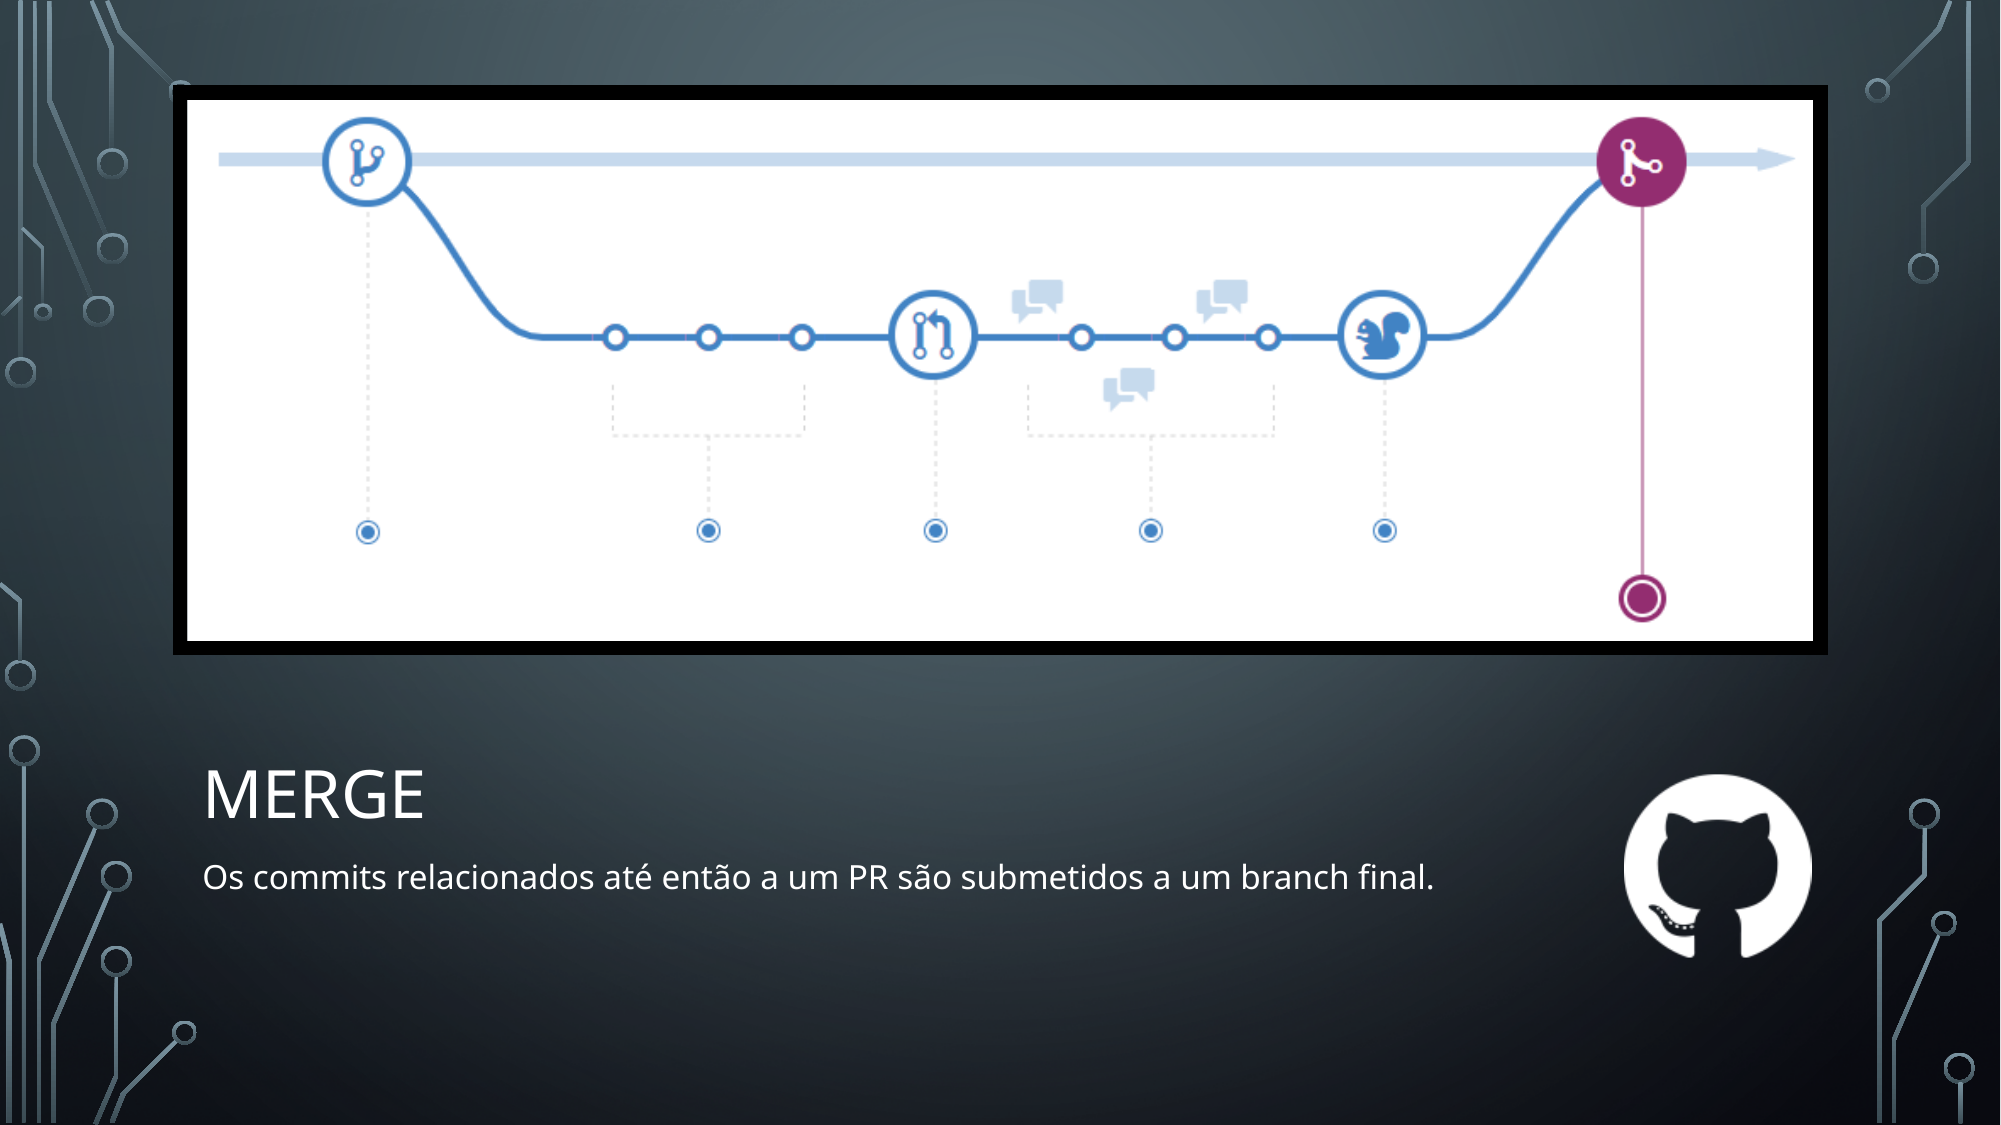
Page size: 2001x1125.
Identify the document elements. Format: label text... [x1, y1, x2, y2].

list Os commits relacionados até então a um PR são submetidos a um branch final. [187, 840, 1624, 953]
picture [186, 99, 1814, 641]
title merge [187, 706, 1814, 841]
picture [1624, 773, 1813, 962]
